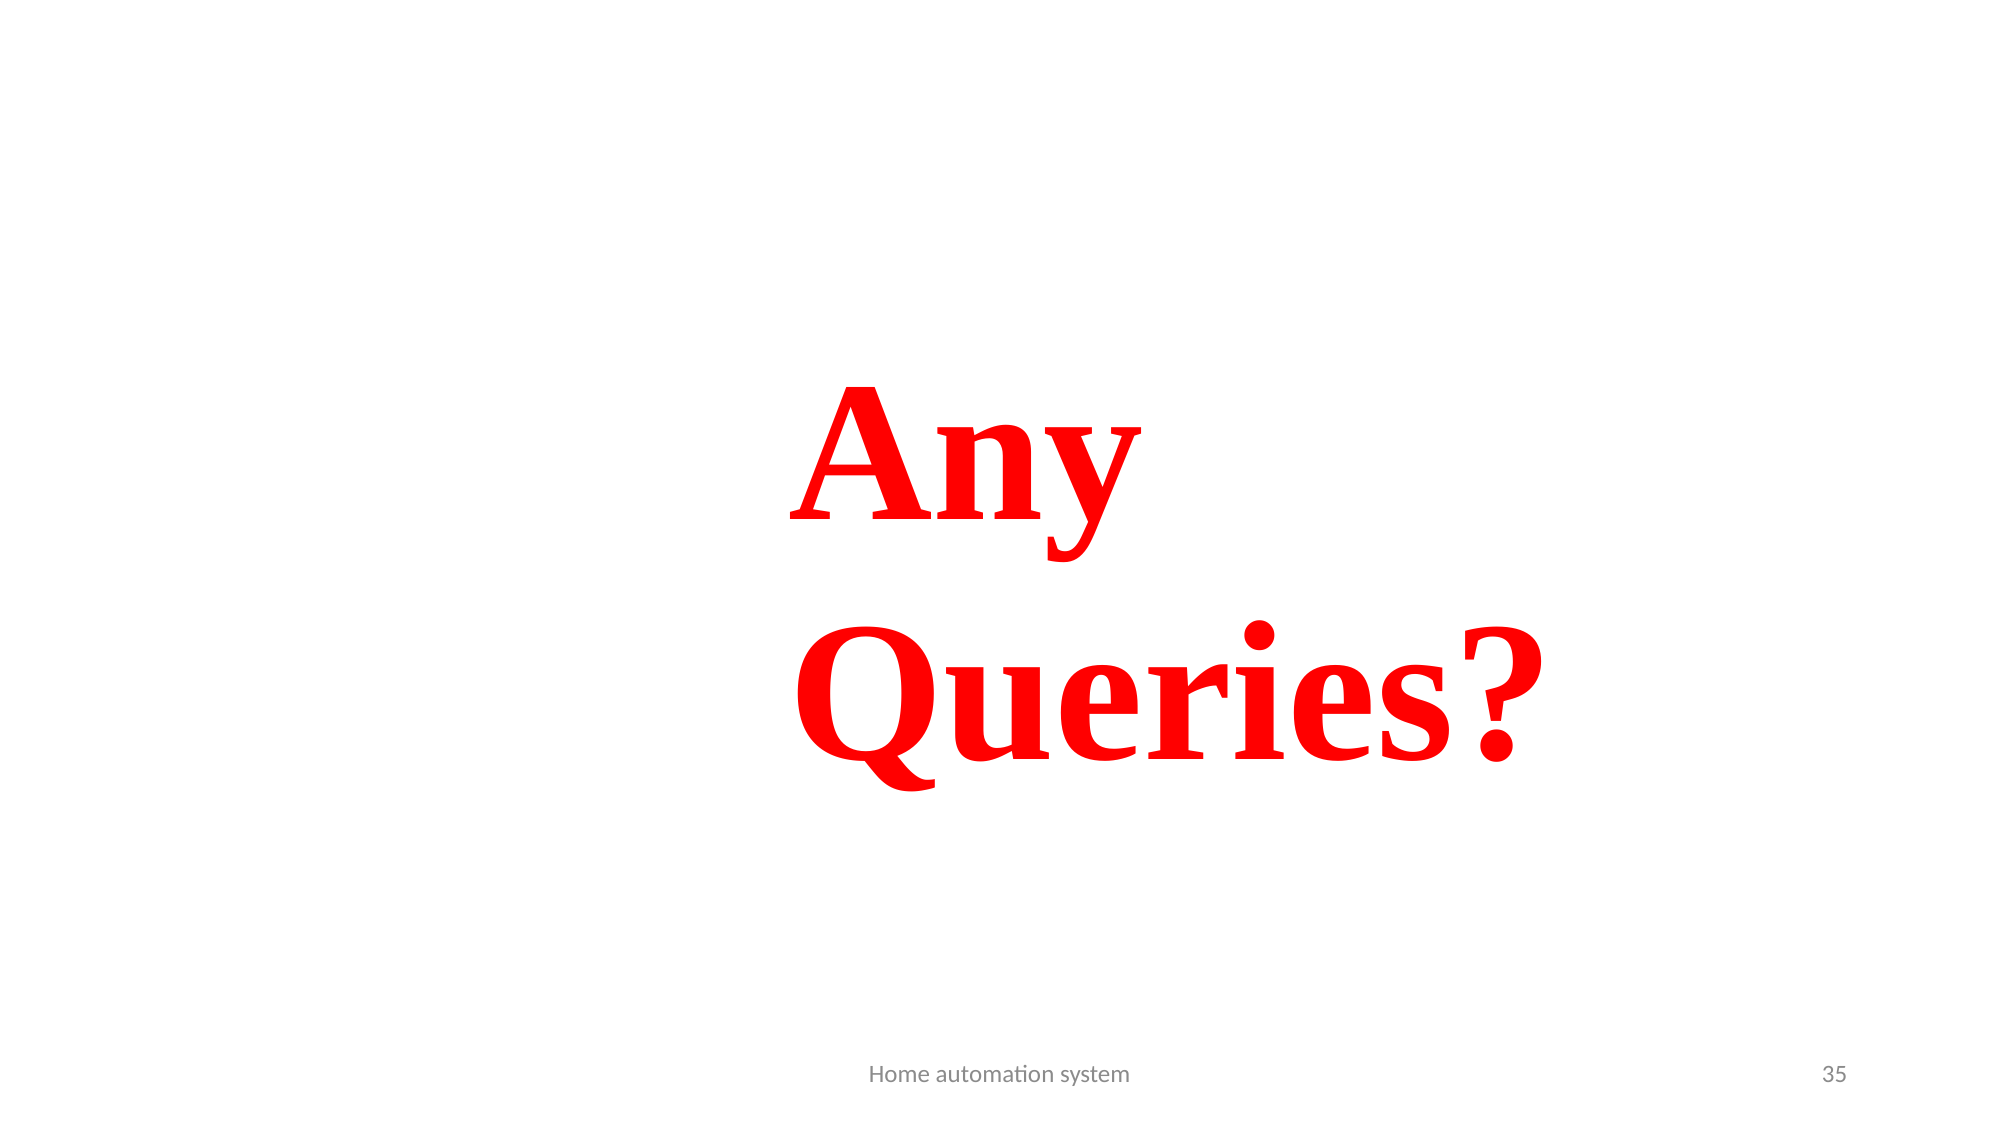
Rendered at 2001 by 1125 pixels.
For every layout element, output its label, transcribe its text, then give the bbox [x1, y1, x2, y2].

footer Home automation system [662, 1042, 1338, 1103]
slide_number 35 [1412, 1042, 1863, 1103]
text_box Any Queries? [773, 312, 1699, 808]
